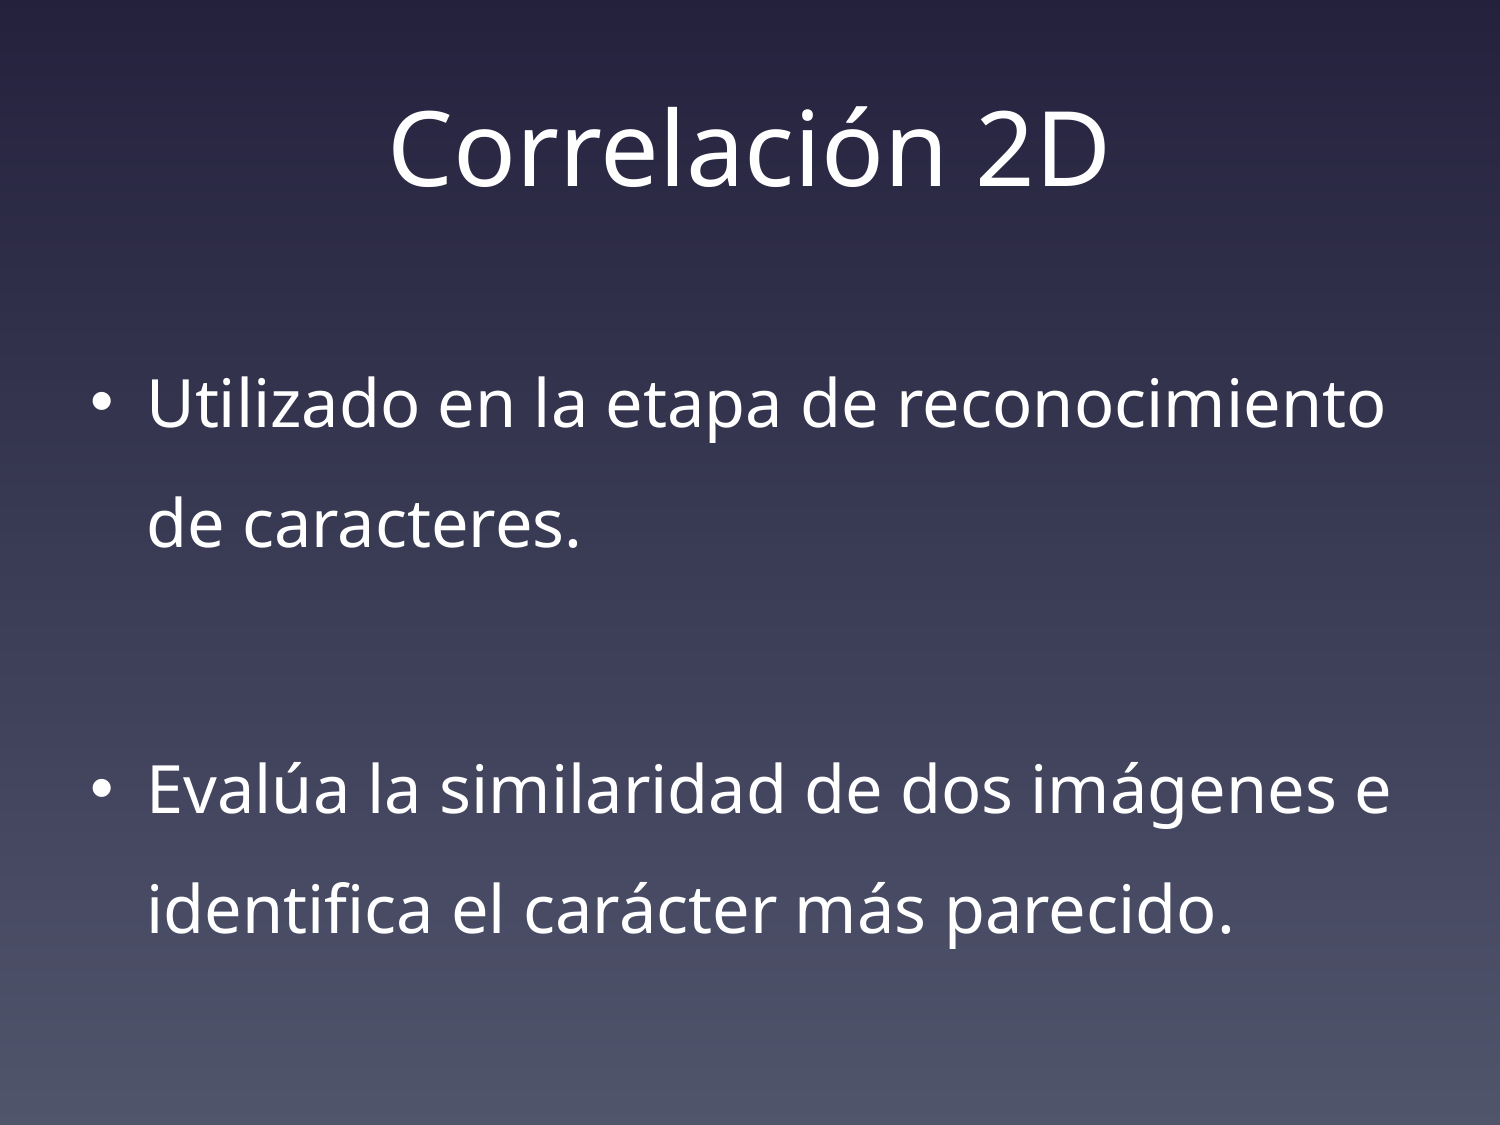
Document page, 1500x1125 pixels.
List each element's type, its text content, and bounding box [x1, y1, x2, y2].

list Utilizado en la etapa de reconocimiento de caracteres. Evalúa la similaridad de dos imágenes e identifica el carácter más parecido. [75, 262, 1425, 1005]
title Correlación 2D [75, 75, 1425, 262]
